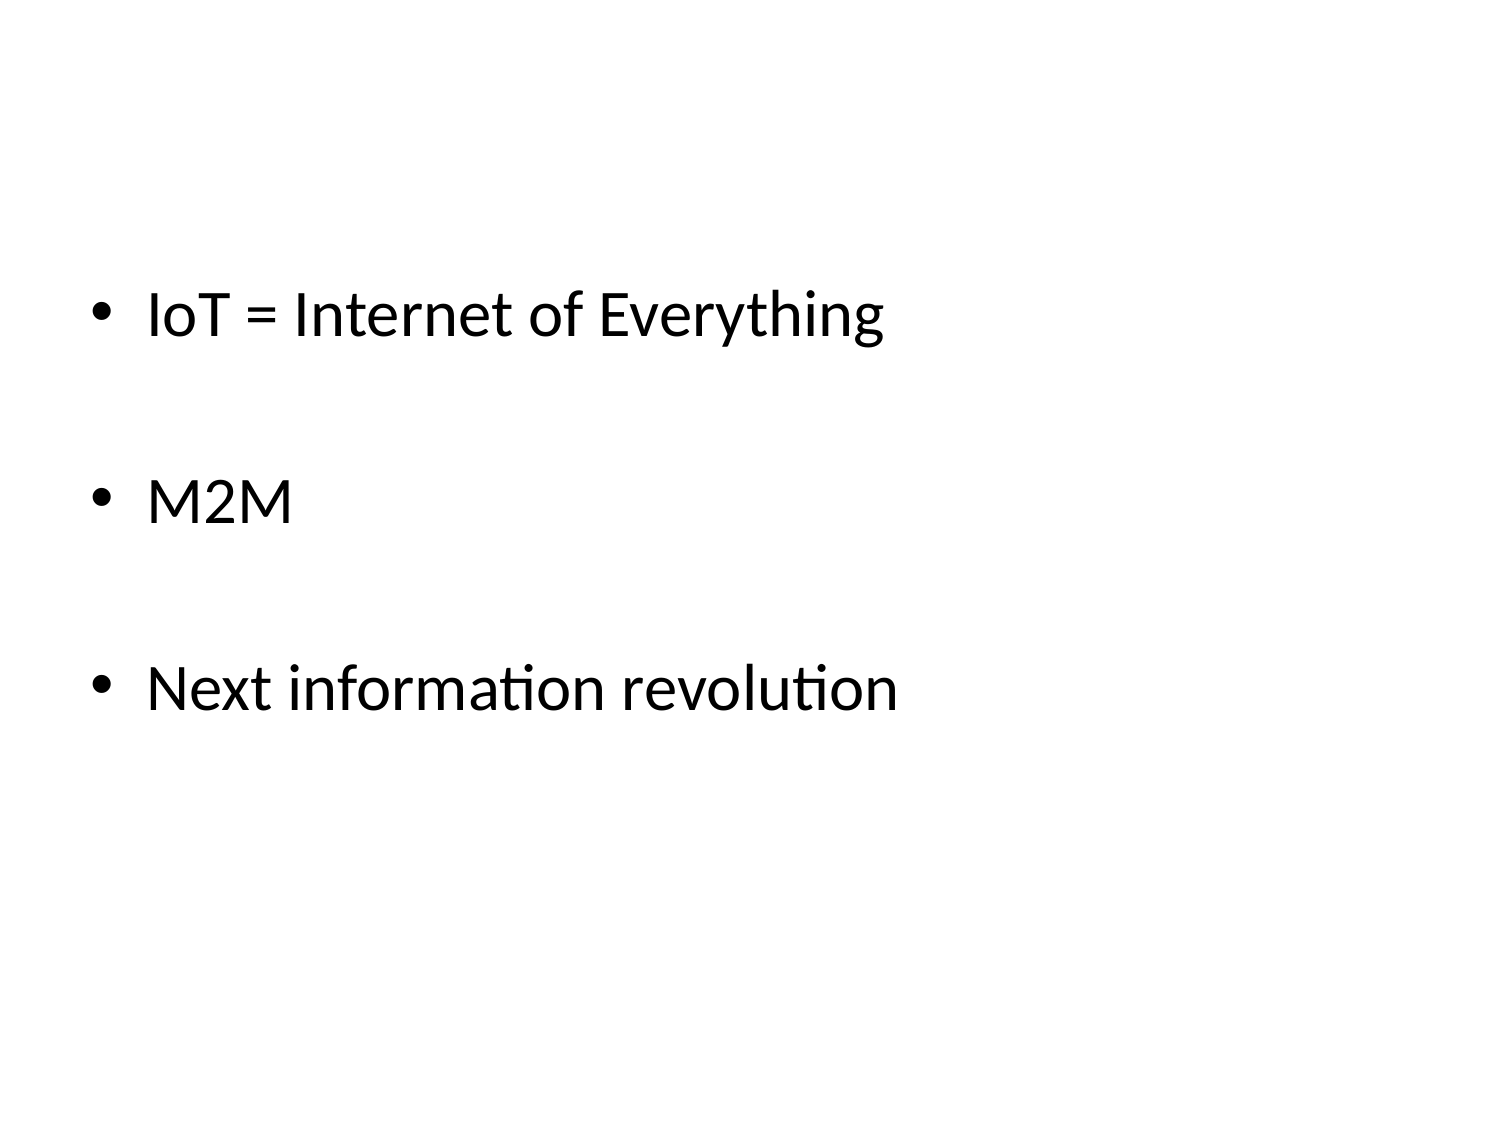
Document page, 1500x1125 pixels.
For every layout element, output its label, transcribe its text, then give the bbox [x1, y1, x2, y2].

list IoT = Internet of Everything M2M Next information revolution [75, 262, 1425, 1005]
